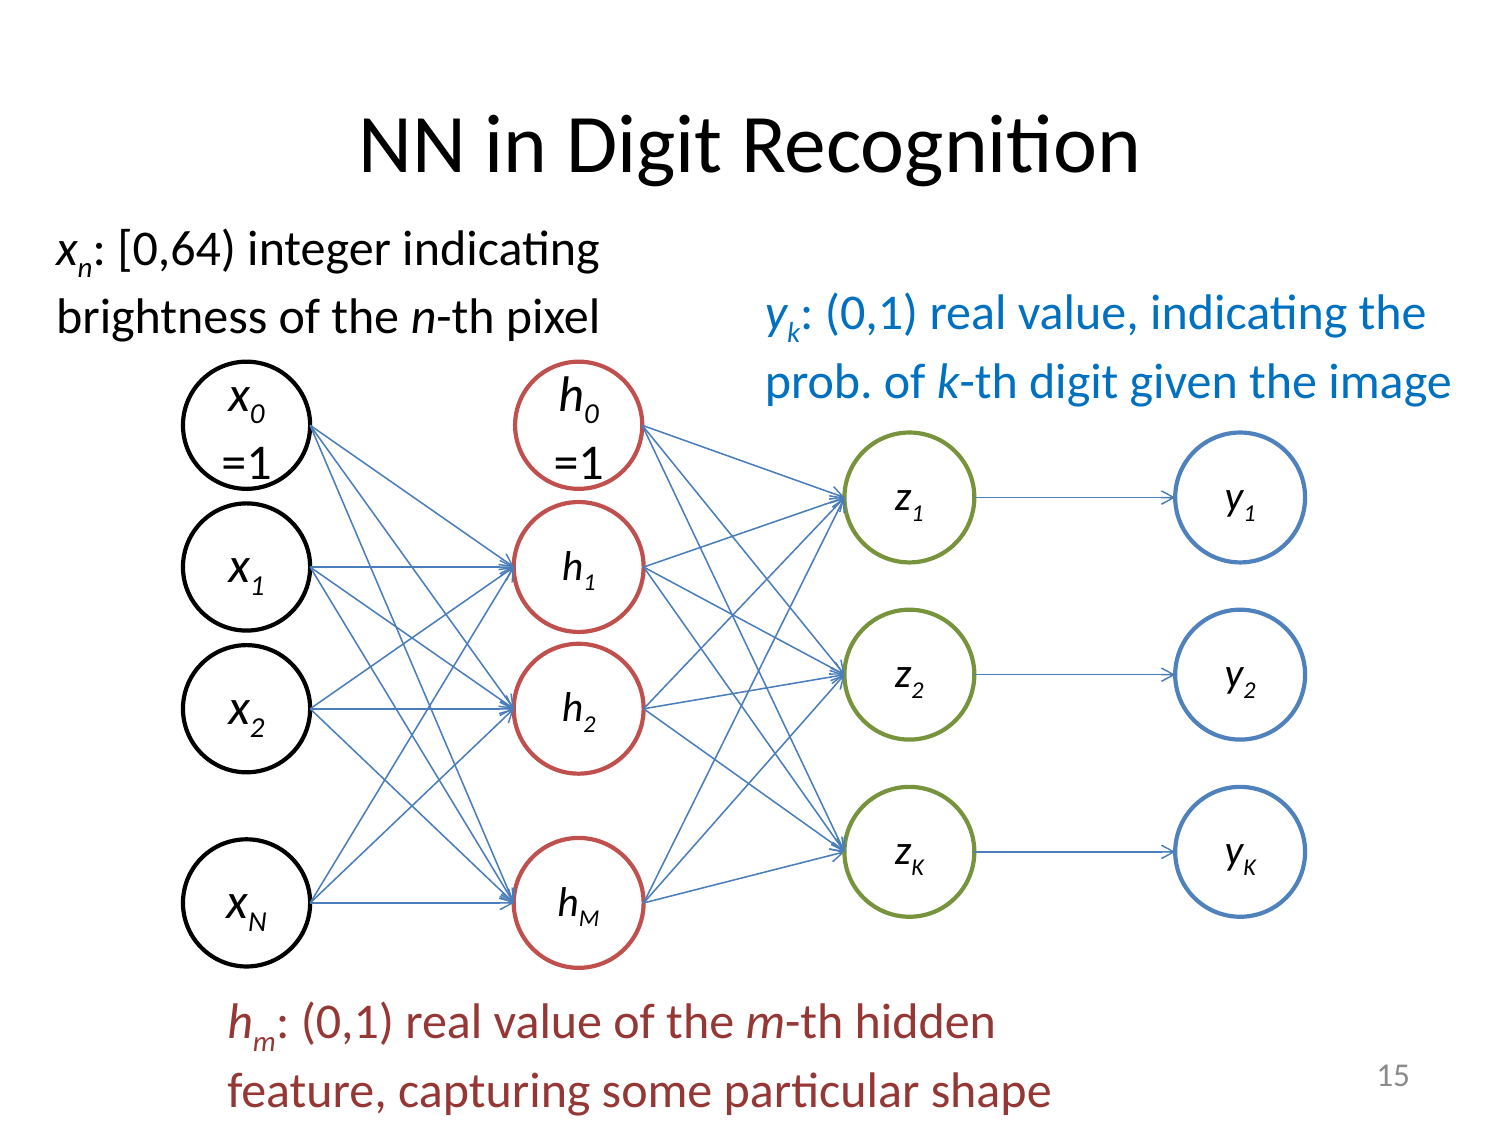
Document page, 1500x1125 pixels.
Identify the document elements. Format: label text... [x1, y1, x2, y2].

text_box y2 [1173, 607, 1308, 742]
text_box x1 [180, 501, 303, 633]
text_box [642, 424, 845, 495]
text_box h0=1 [513, 359, 645, 491]
text_box z2 [850, 607, 977, 742]
text_box yK [1173, 784, 1308, 919]
text_box x2 [180, 643, 302, 775]
text_box xN [180, 837, 312, 969]
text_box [309, 566, 514, 904]
text_box h1 [522, 499, 635, 635]
text_box z1 [850, 430, 977, 565]
text_box y1 [1173, 430, 1308, 565]
slide_number 15 [1074, 1042, 1425, 1103]
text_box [309, 425, 514, 565]
text_box xn: [0,64) integer indicating brightness of the n-th pixel [41, 208, 733, 352]
text_box hm: (0,1) real value of the m-th hidden feature, capturing some particular shape [212, 981, 1075, 1125]
text_box x0=1 [180, 359, 313, 491]
text_box h2 [522, 641, 636, 776]
text_box zK [850, 784, 977, 919]
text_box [643, 674, 845, 904]
title NN in Digit Recognition [75, 45, 1425, 233]
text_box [643, 497, 845, 674]
text_box hM [512, 835, 645, 970]
text_box yk: (0,1) real value, indicating the prob. of k-th digit given the image [750, 272, 1483, 416]
